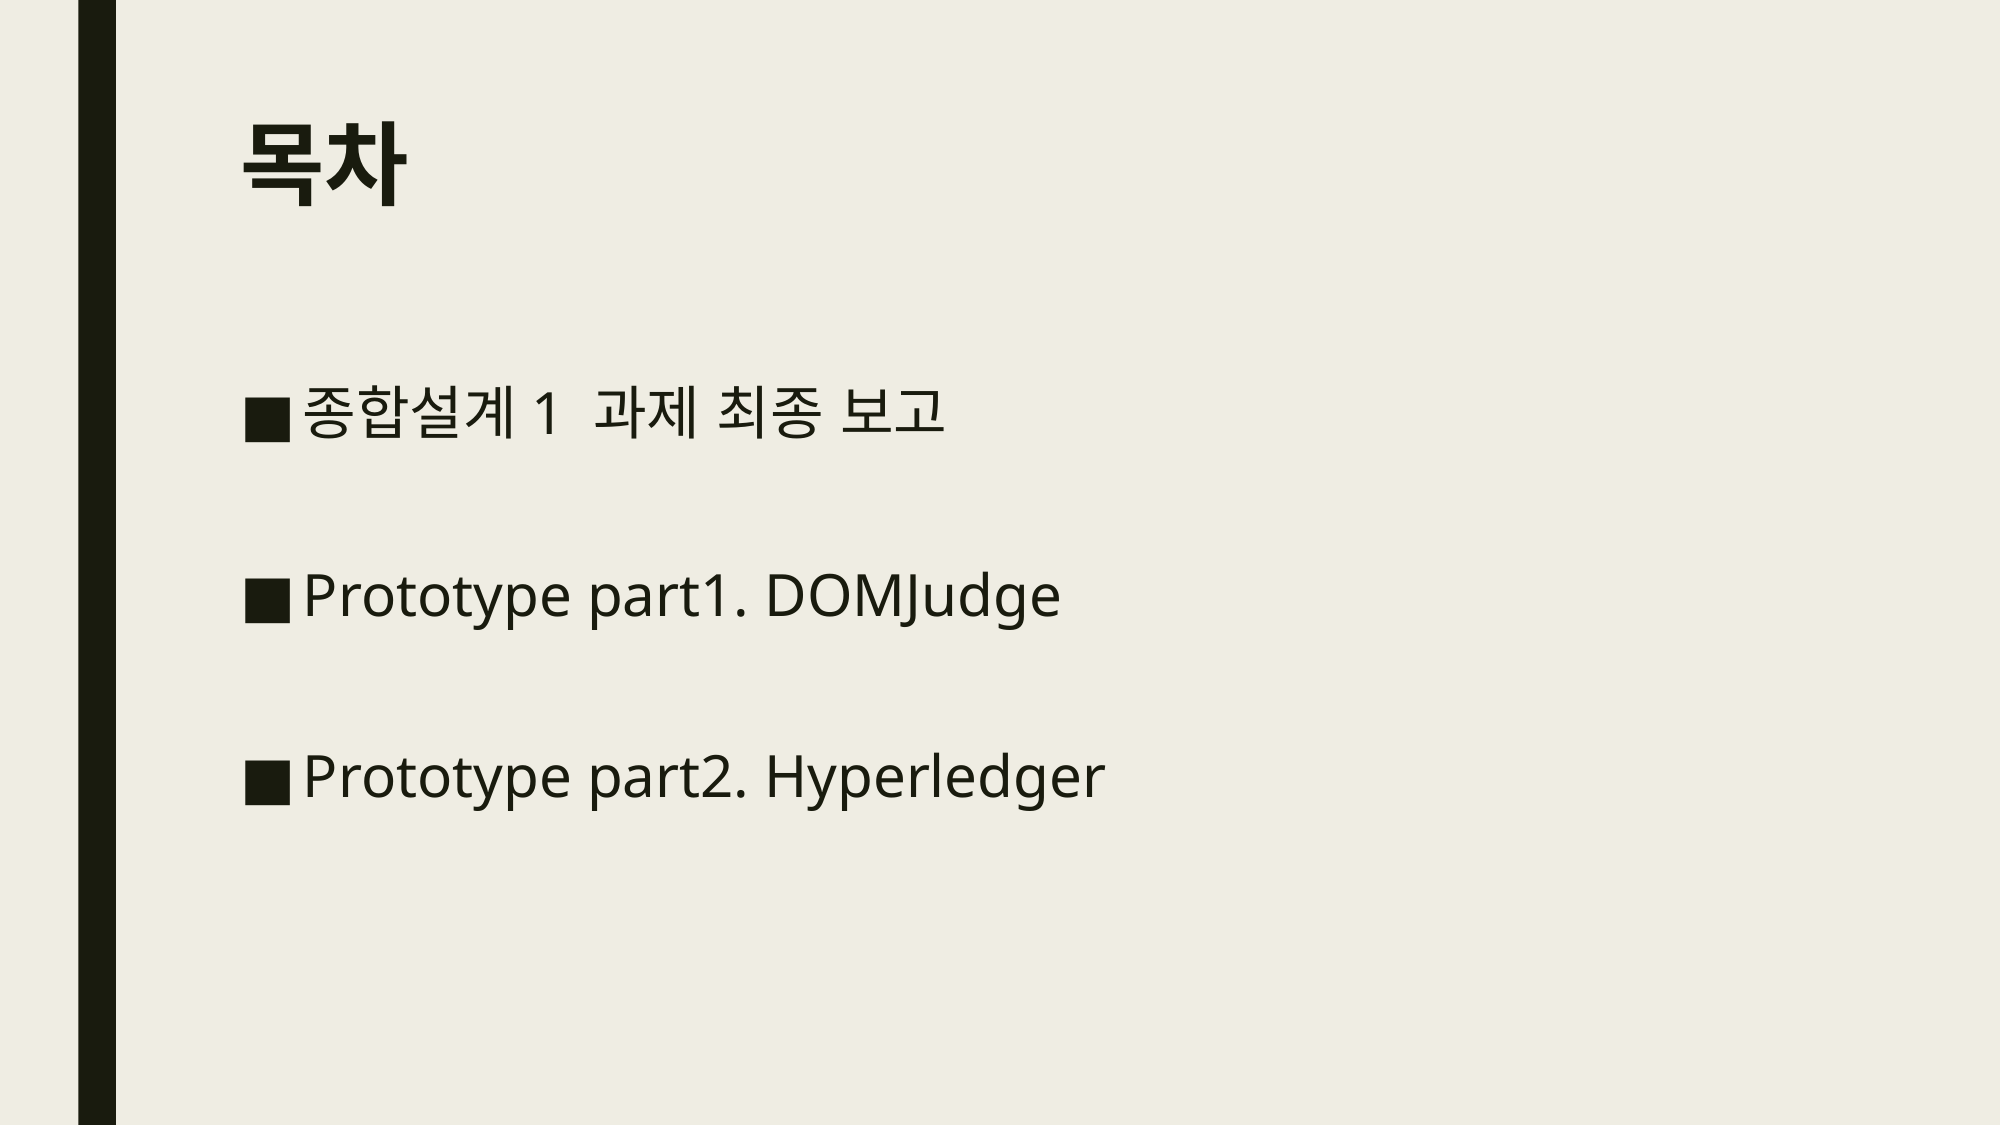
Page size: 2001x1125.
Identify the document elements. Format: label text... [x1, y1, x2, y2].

title 목차 [225, 112, 1800, 239]
list 종합설계1 과제 최종 보고 Prototype part1. DOMJudge Prototype part2. Hyperledger [225, 279, 1800, 963]
